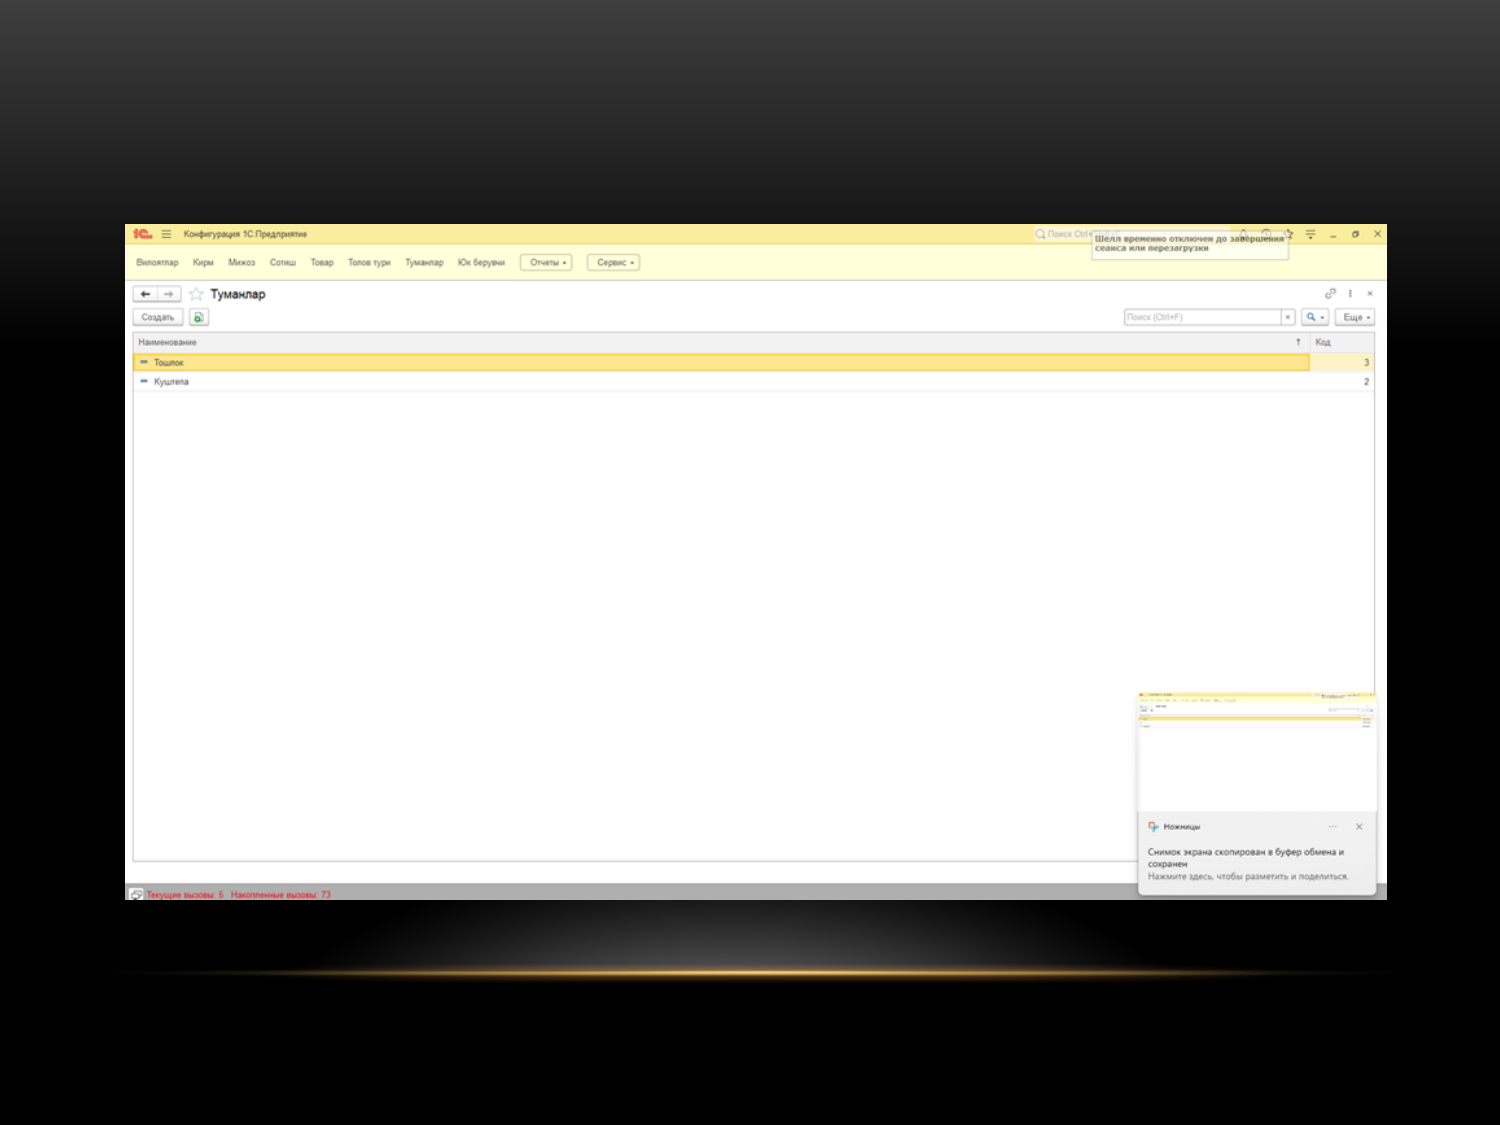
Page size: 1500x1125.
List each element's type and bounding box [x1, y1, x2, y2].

list [124, 224, 1388, 901]
picture [0, 0, 1500, 1125]
